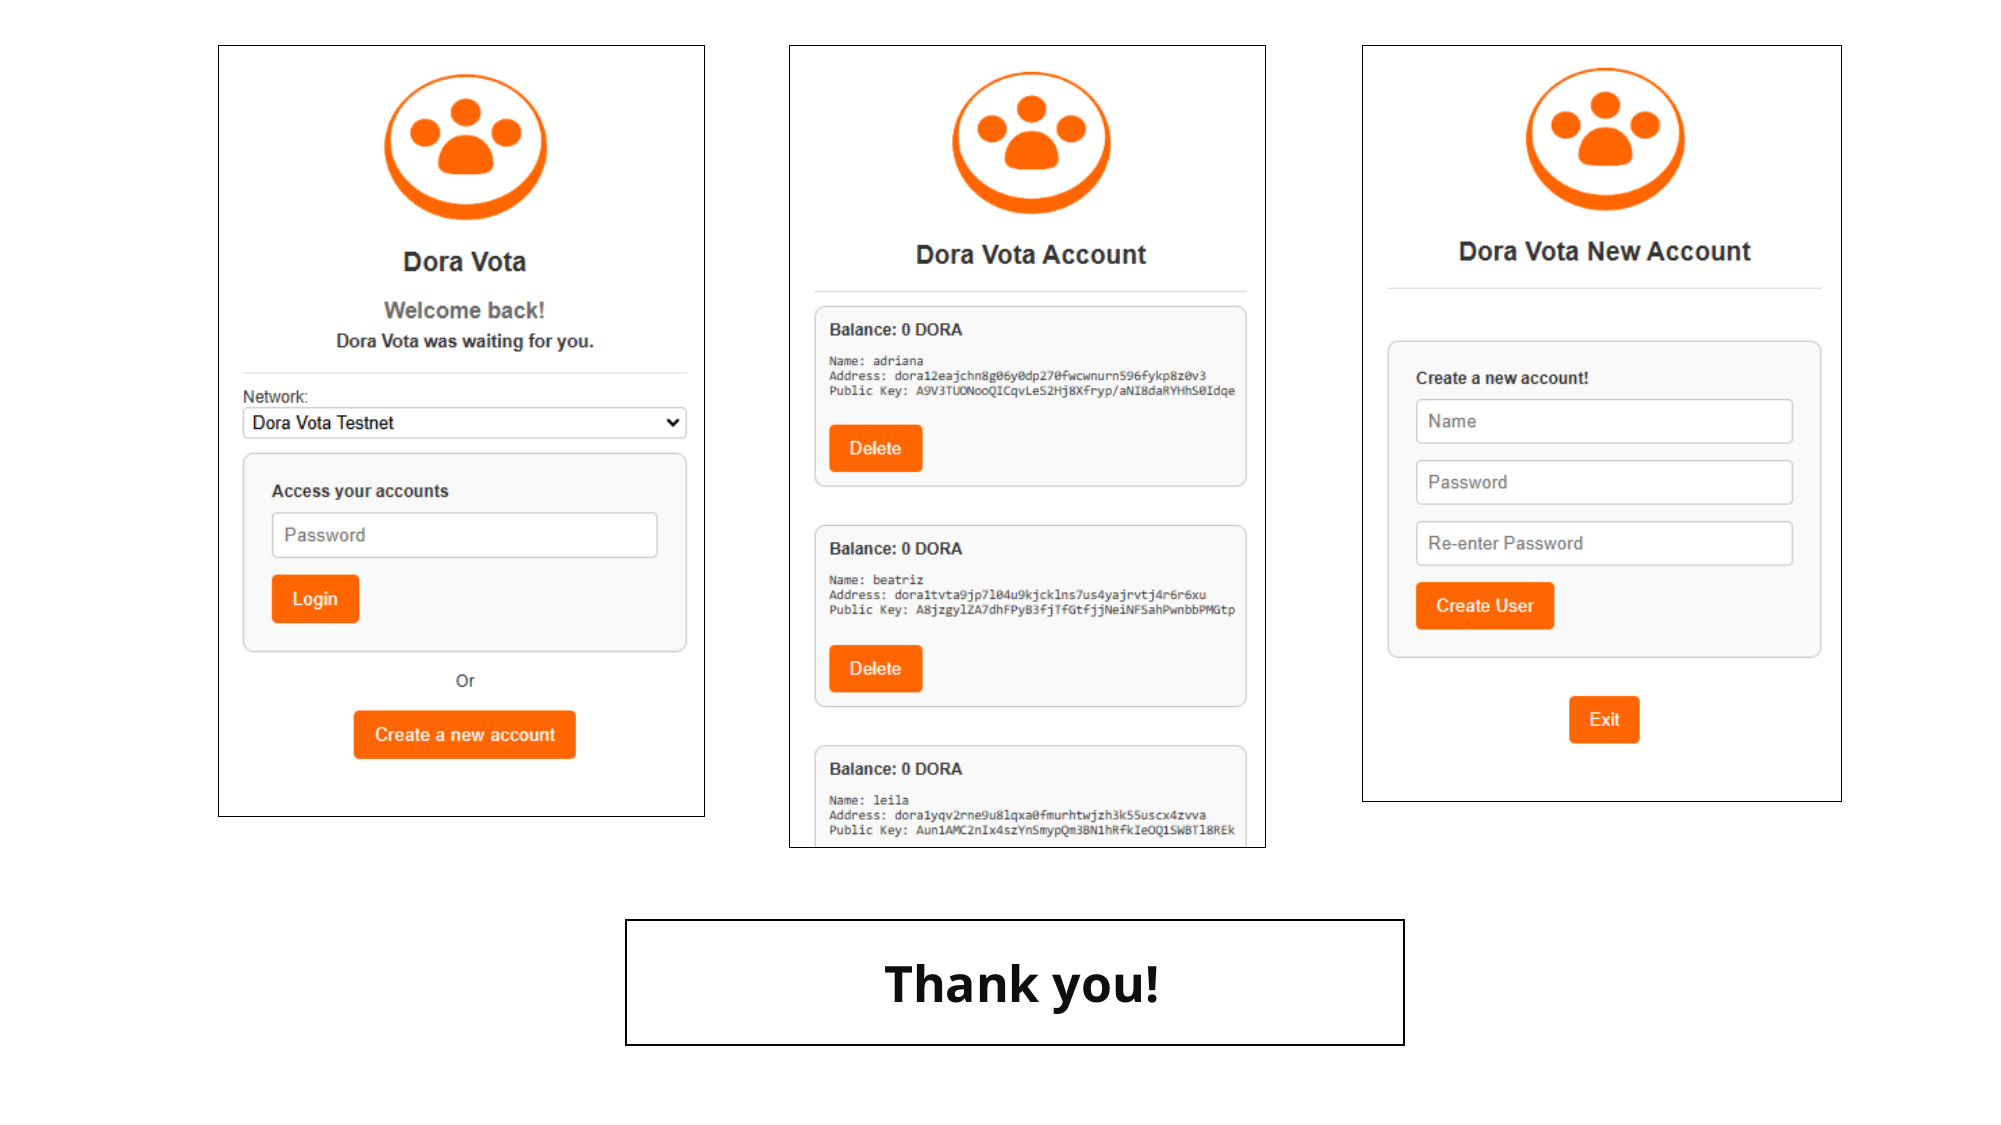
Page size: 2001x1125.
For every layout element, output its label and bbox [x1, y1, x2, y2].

picture [789, 45, 1266, 848]
picture [1362, 45, 1842, 802]
picture [218, 45, 705, 817]
text_box [625, 919, 1405, 1046]
